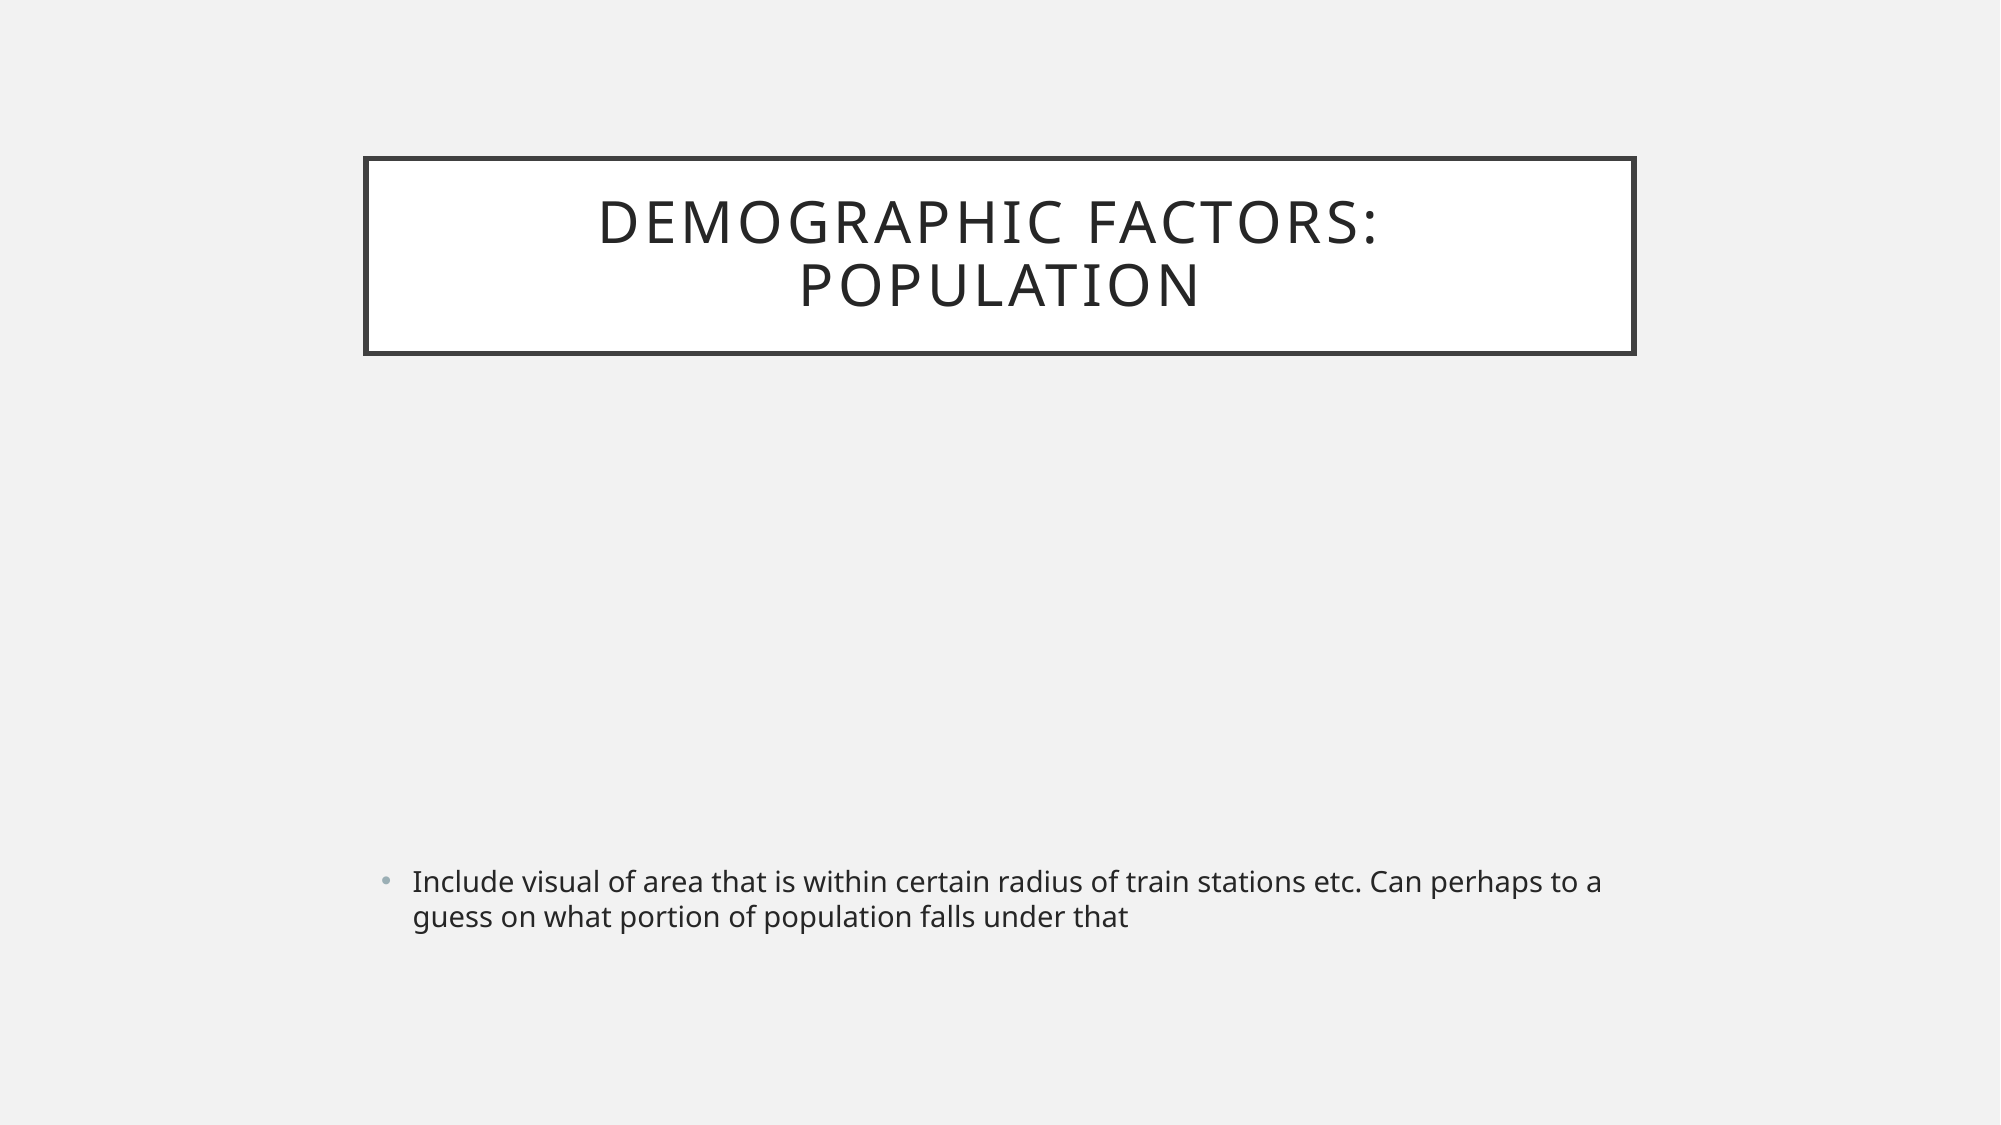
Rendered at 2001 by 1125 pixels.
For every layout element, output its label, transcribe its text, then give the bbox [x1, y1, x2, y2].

list Include visual of area that is within certain radius of train stations etc. Can perhaps to a guess on what portion of population falls under that [366, 855, 1634, 942]
title Demographic factors: population [363, 156, 1637, 356]
